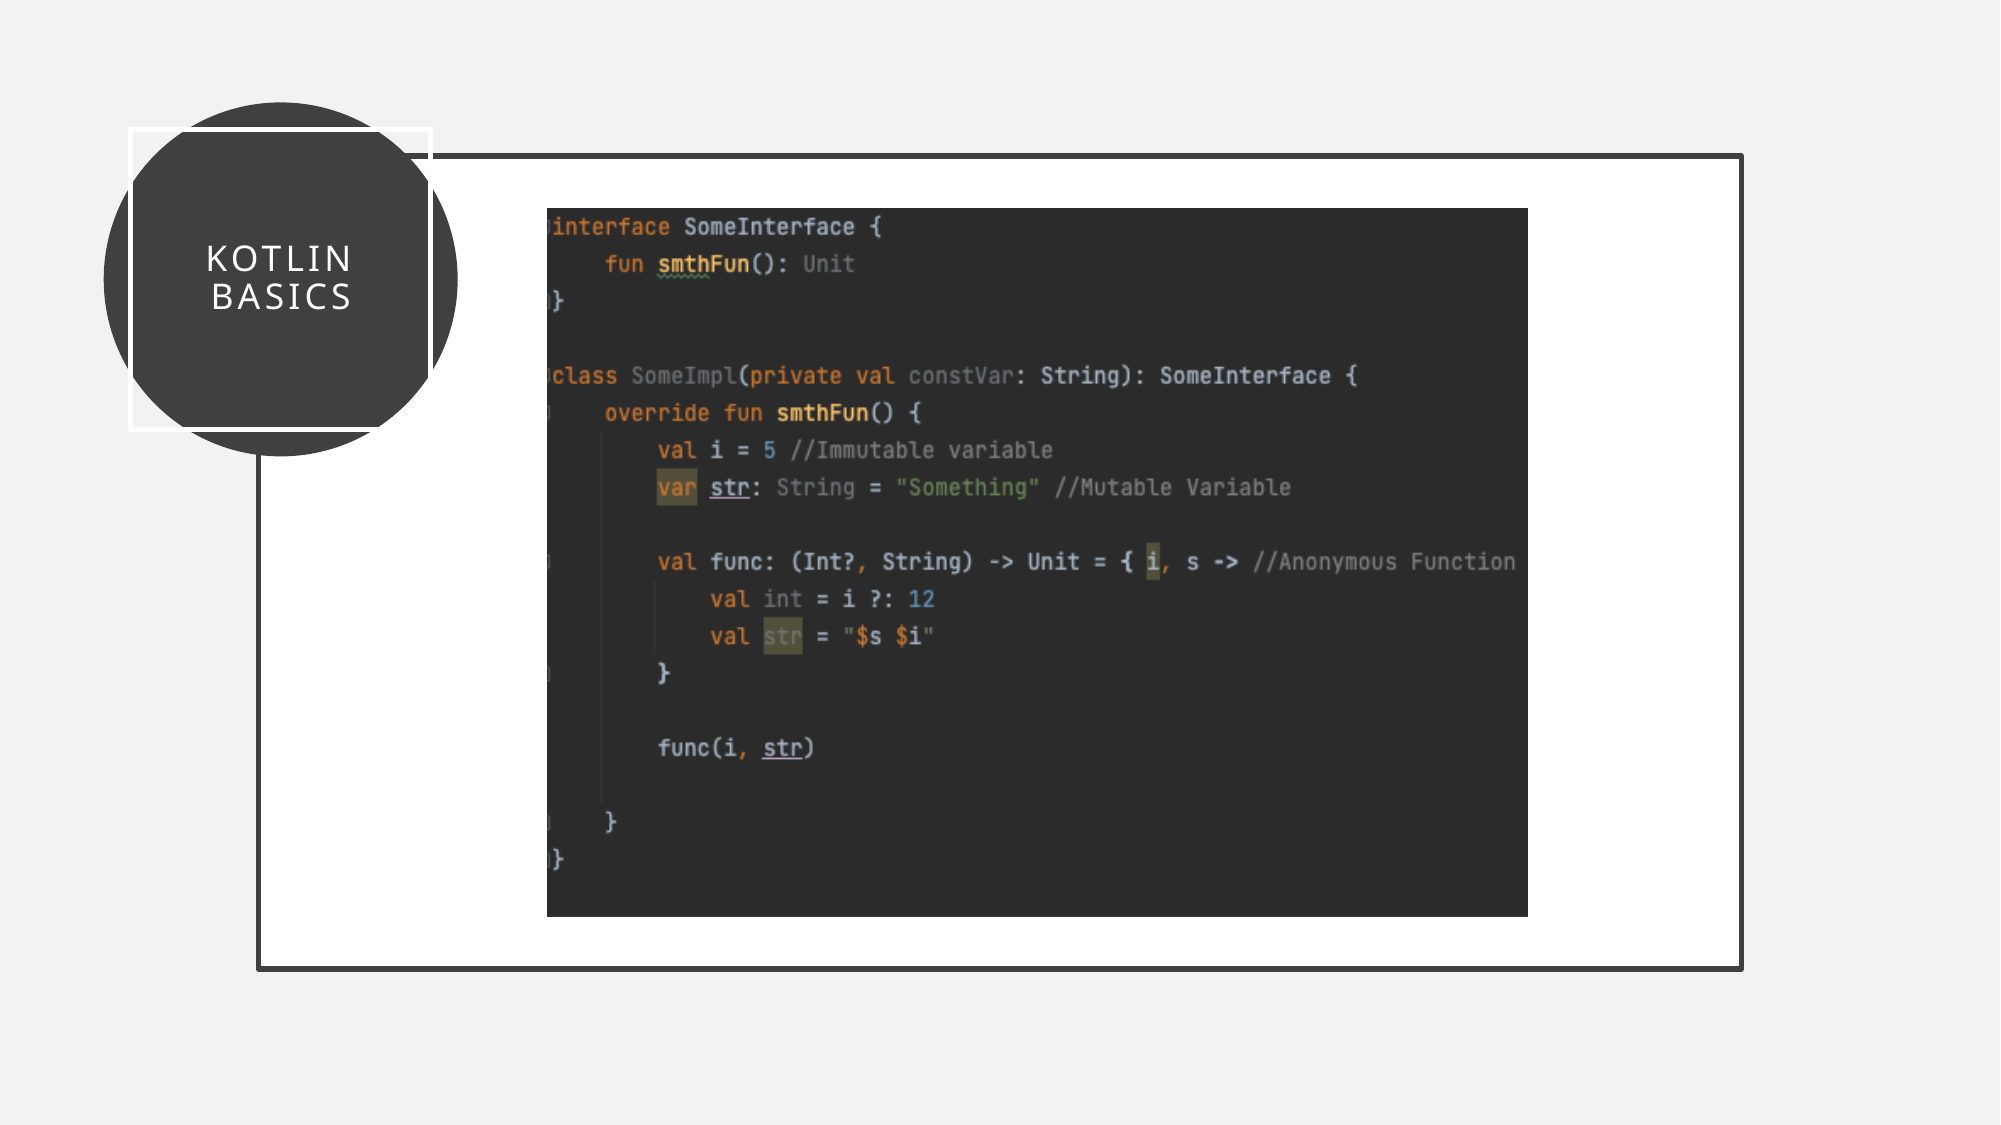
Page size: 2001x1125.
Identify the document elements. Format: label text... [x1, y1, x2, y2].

text_box [189, 432, 373, 458]
title Kotlin Basics [128, 127, 433, 432]
text_box [102, 187, 128, 371]
text_box [188, 101, 373, 127]
text_box [257, 155, 1742, 970]
text_box [433, 187, 459, 372]
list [547, 208, 1528, 917]
